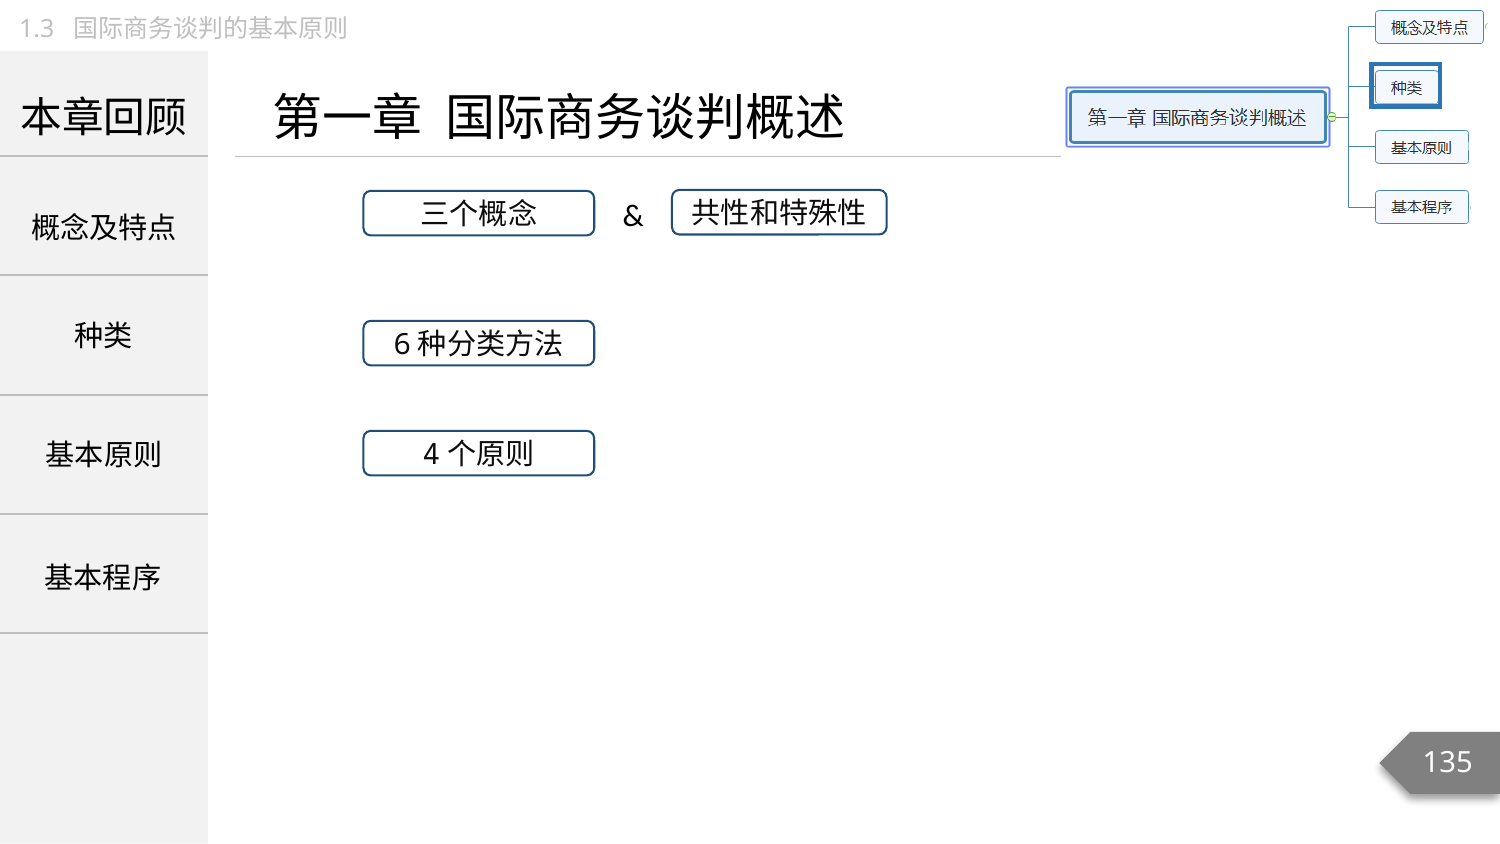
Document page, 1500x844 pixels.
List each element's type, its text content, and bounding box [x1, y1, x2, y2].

picture [1061, 0, 1500, 230]
text_box 第一章 国际商务谈判概述 [261, 80, 857, 152]
table_cell [0, 515, 208, 632]
text_box 1.3 国际商务谈判的基本原则 [4, 5, 484, 51]
text_box & [611, 189, 655, 239]
table_cell 种类 [0, 276, 208, 394]
text_box 6种分类方法 [362, 319, 596, 367]
table_header 概念及特点 [0, 157, 208, 274]
text_box 共性和特殊性 [670, 188, 888, 236]
text_box 三个概念 [362, 189, 596, 237]
text_box 4个原则 [362, 429, 596, 477]
text_box 基本原则 [34, 430, 174, 477]
text_box 本章回顾 [9, 85, 199, 147]
text_box 135 [1379, 731, 1500, 794]
text_box 基本程序 [32, 553, 173, 600]
text_box [0, 50, 209, 844]
table_cell [0, 396, 208, 513]
